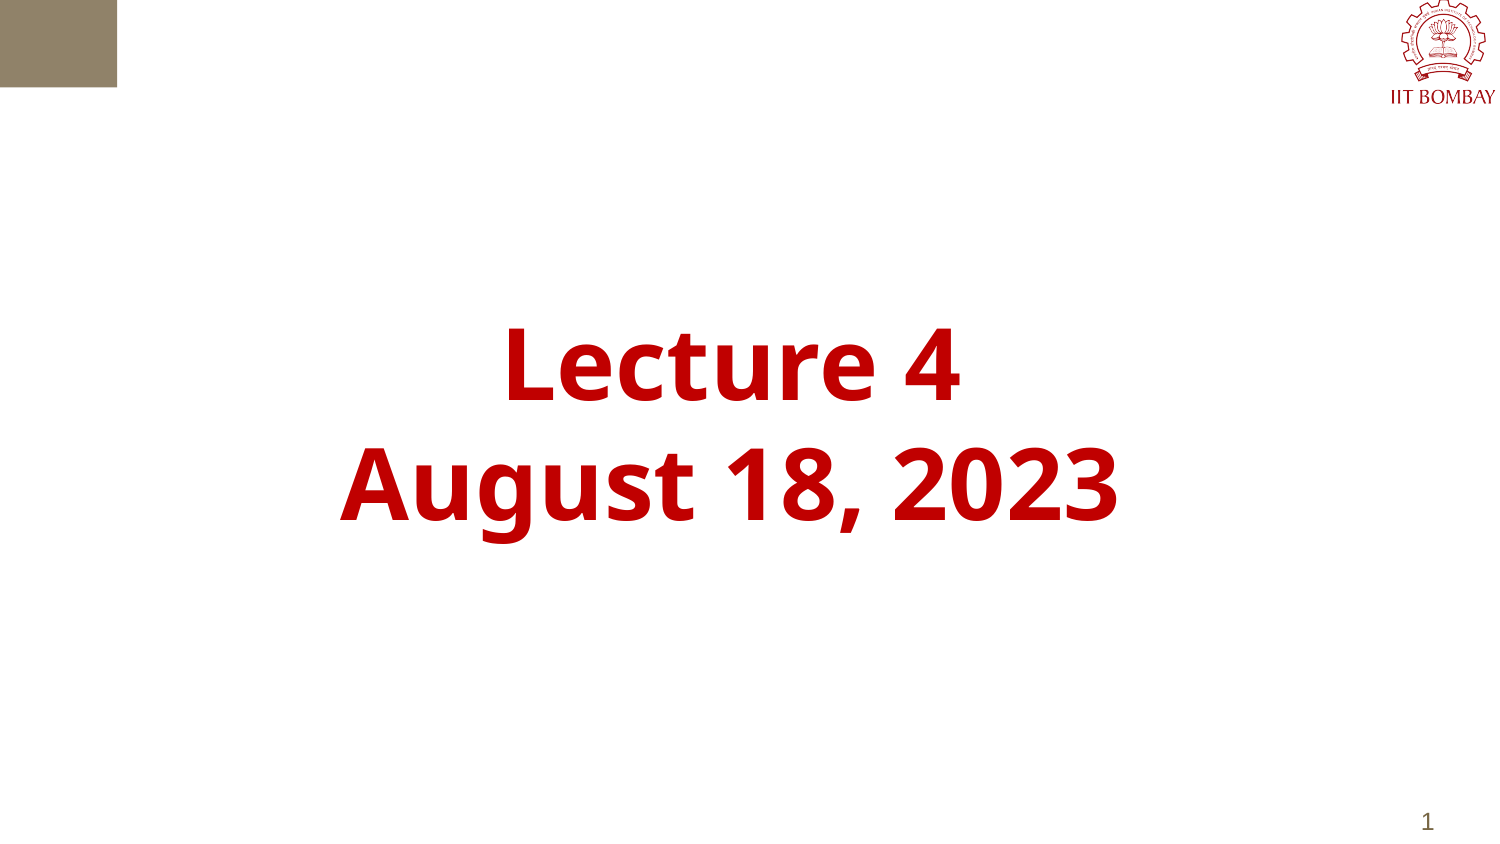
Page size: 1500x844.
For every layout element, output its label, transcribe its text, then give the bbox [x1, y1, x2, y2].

text_box Lecture 4 August 18, 2023 [263, 293, 1199, 548]
text_box 1 [1406, 798, 1500, 843]
text_box [0, 0, 118, 88]
picture [1390, 0, 1496, 104]
